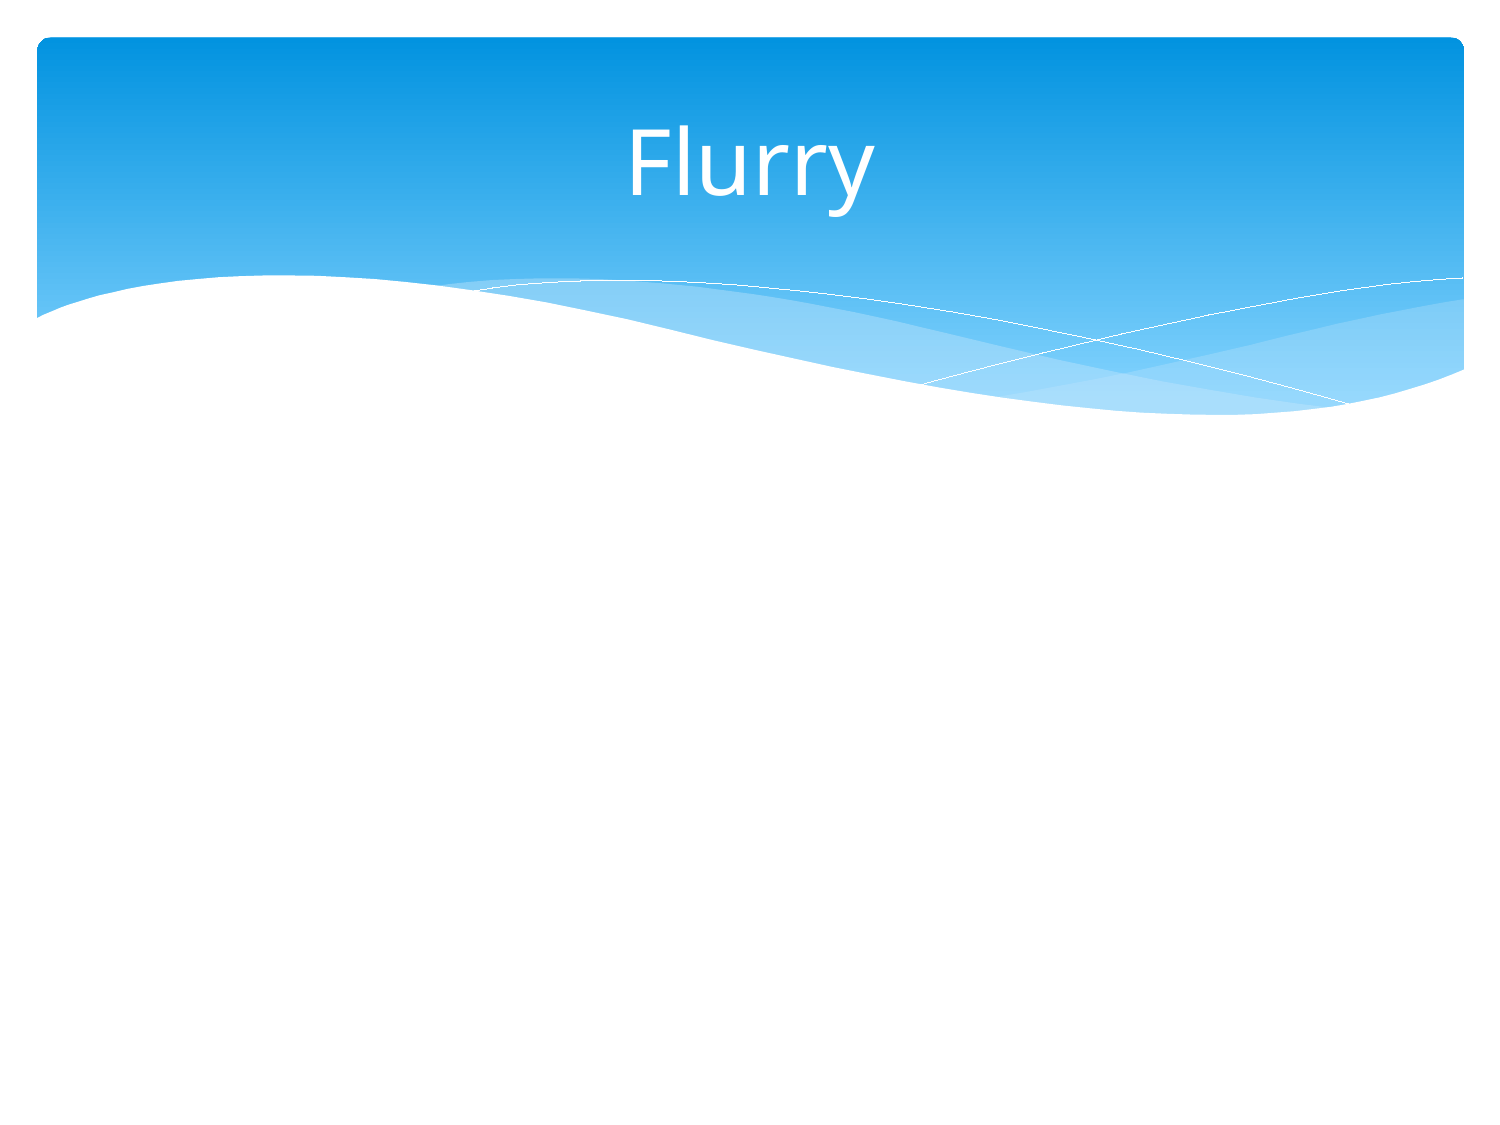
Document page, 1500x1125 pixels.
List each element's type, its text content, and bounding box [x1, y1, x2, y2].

title Flurry [75, 55, 1425, 261]
